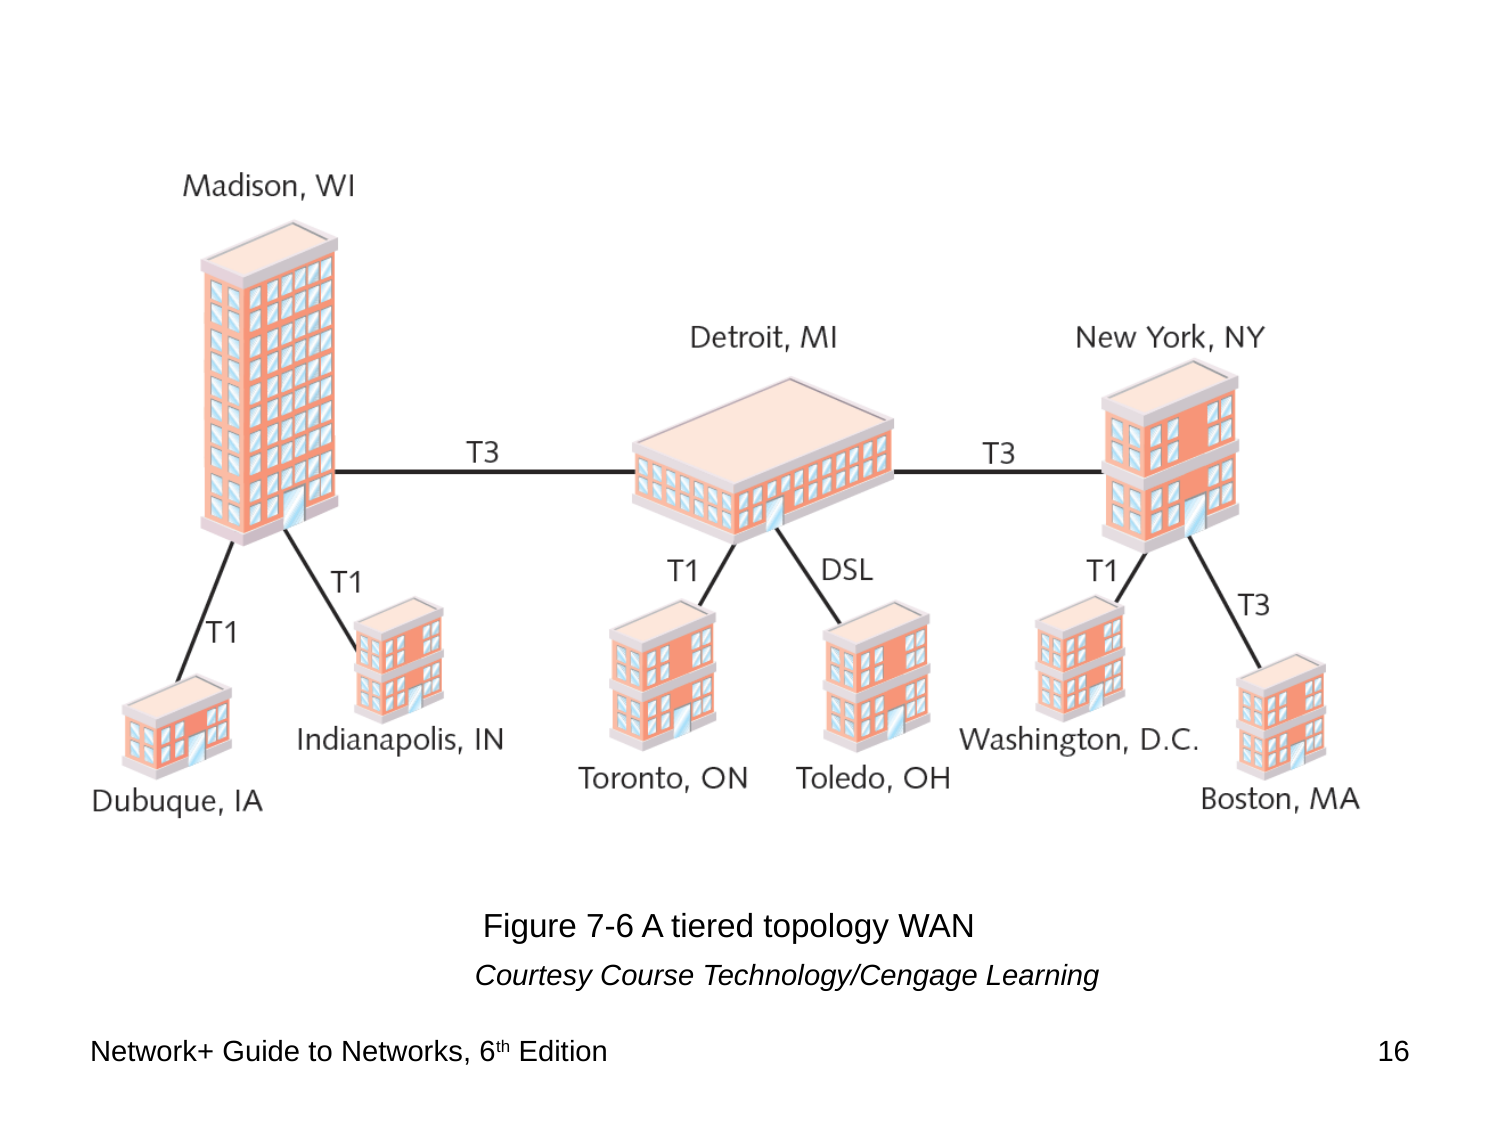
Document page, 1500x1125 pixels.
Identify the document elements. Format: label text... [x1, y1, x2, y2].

footer Network+ Guide to Networks, 6th Edition [74, 1024, 988, 1103]
picture [84, 162, 1375, 841]
text_box Courtesy Course Technology/Cengage Learning [460, 949, 1116, 999]
text_box Figure 7-6 A tiered topology WAN [468, 896, 991, 949]
slide_number 16 [1074, 1024, 1426, 1103]
